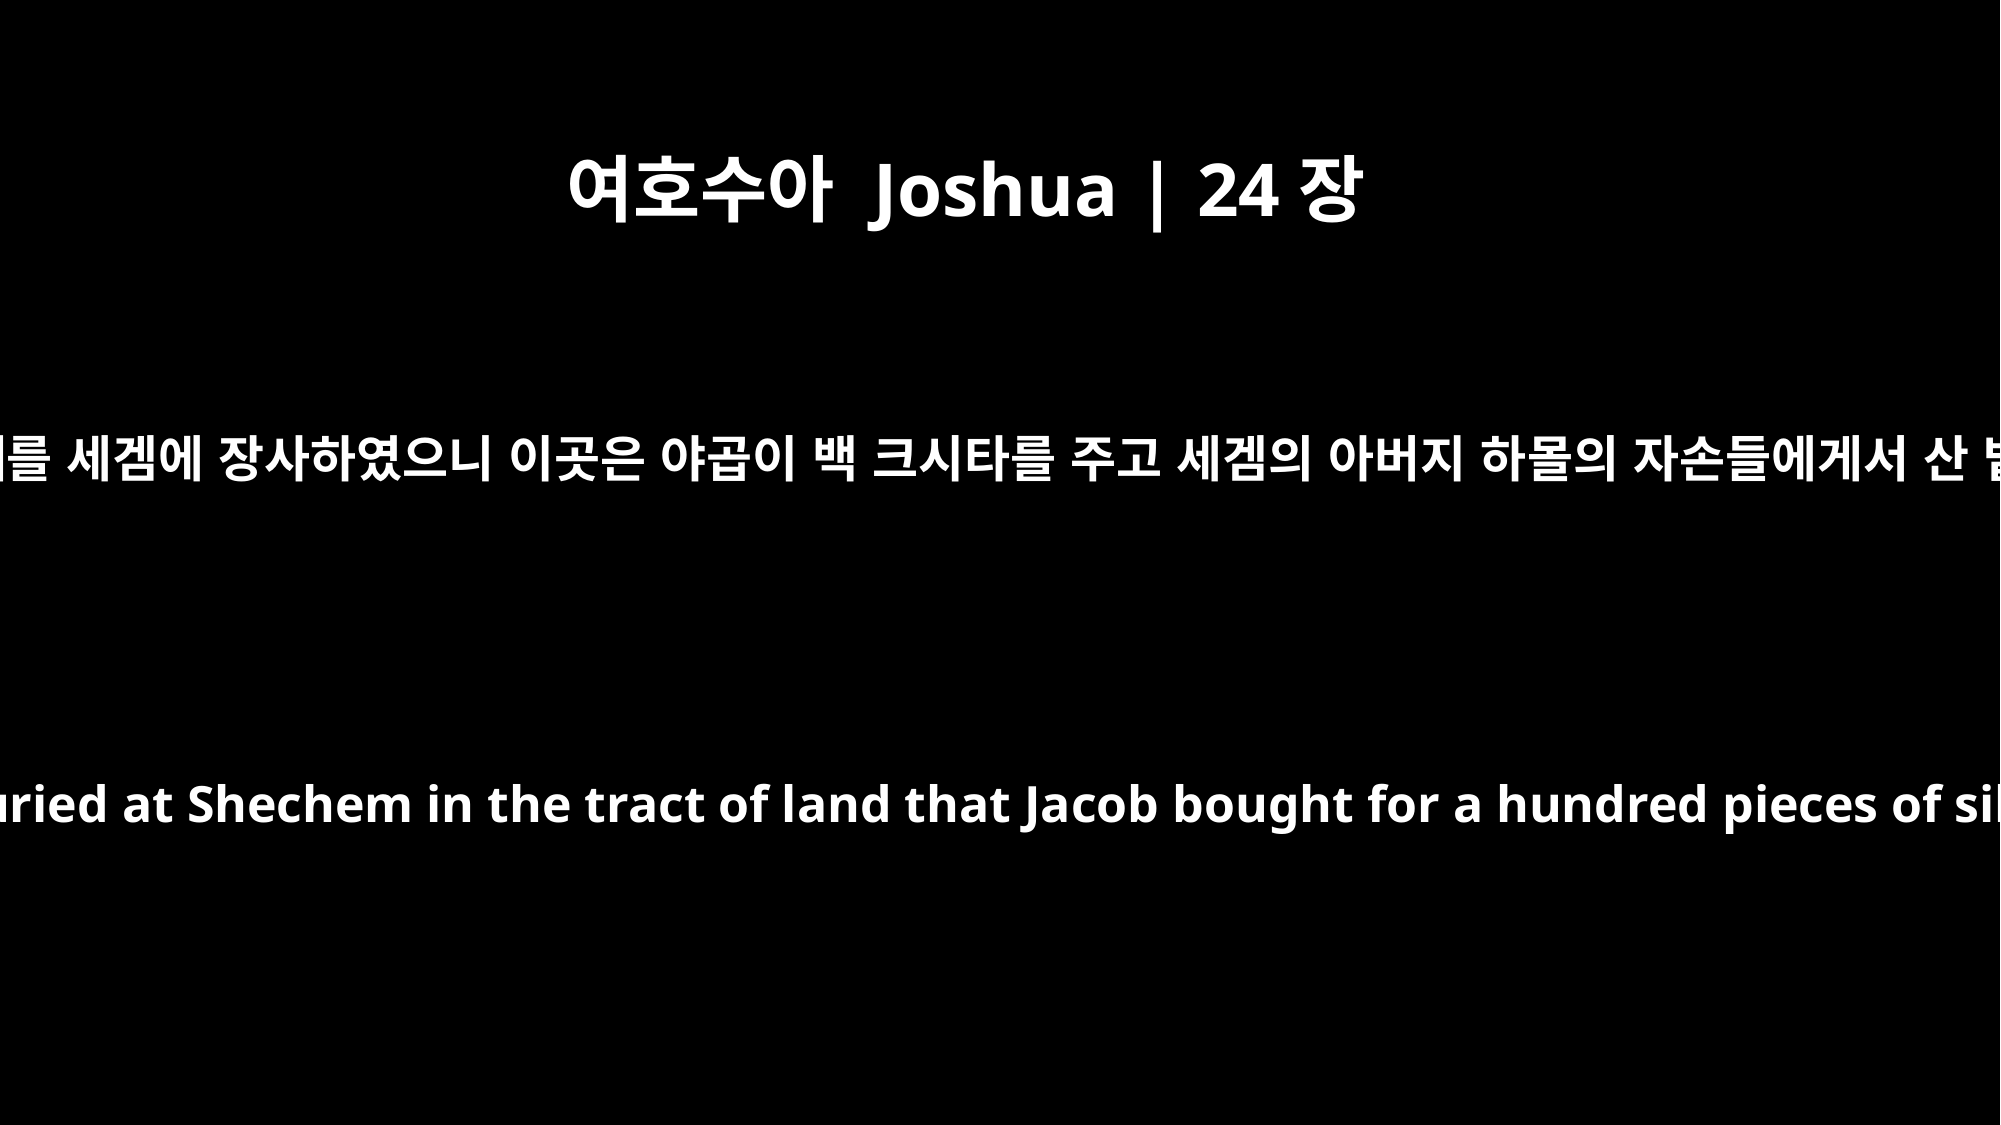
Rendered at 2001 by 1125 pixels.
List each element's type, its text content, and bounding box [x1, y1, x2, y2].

text_box 여호수아 Joshua | 24장 [551, 136, 1381, 239]
text_box 32 또 이스라엘 자손이 애굽에서 가져 온 요셉의 뼈를 세겜에 장사하였으니 이곳은 야곱이 백 크시타를 주고 세겜의 아버지 하몰의 자손들에게서 산 밭이라 그것이 요셉 자손의 기업이 되었더라 [0, 359, 2000, 495]
text_box And Joseph's bones, which the Israelites had brought up from Egypt, were buried at Shechem in the tract of land that Jacob bought for a hundred pieces of silver from the sons of Hamor, the father of Shechem. This became the inheritance of Joseph's descendants. [0, 764, 2000, 900]
